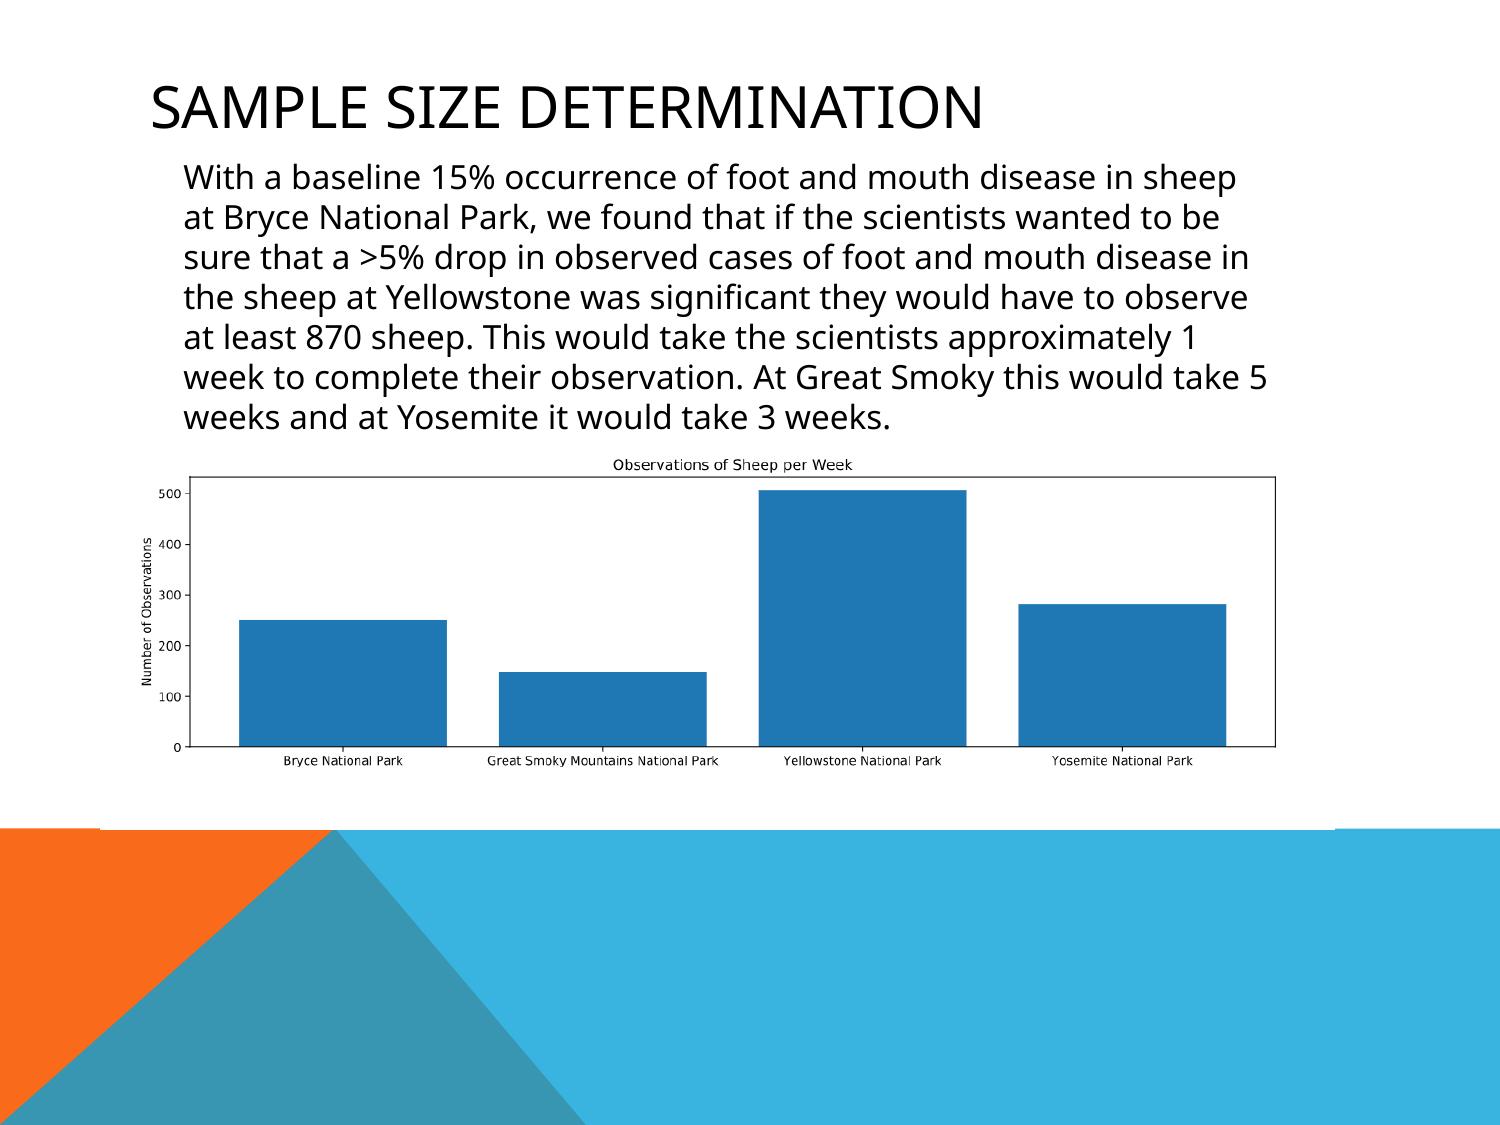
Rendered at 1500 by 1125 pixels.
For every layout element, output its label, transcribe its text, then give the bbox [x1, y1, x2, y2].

title sample size determination [135, 60, 1369, 150]
text_box With a baseline 15% occurrence of foot and mouth disease in sheep at Bryce National Park, we found that if the scientists wanted to be sure that a >5% drop in observed cases of foot and mouth disease in the sheep at Yellowstone was significant they would have to observe at least 870 sheep. This would take the scientists approximately 1 week to complete their observation. At Great Smoky this would take 5 weeks and at Yosemite it would take 3 weeks. [168, 148, 1291, 419]
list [100, 420, 1335, 831]
